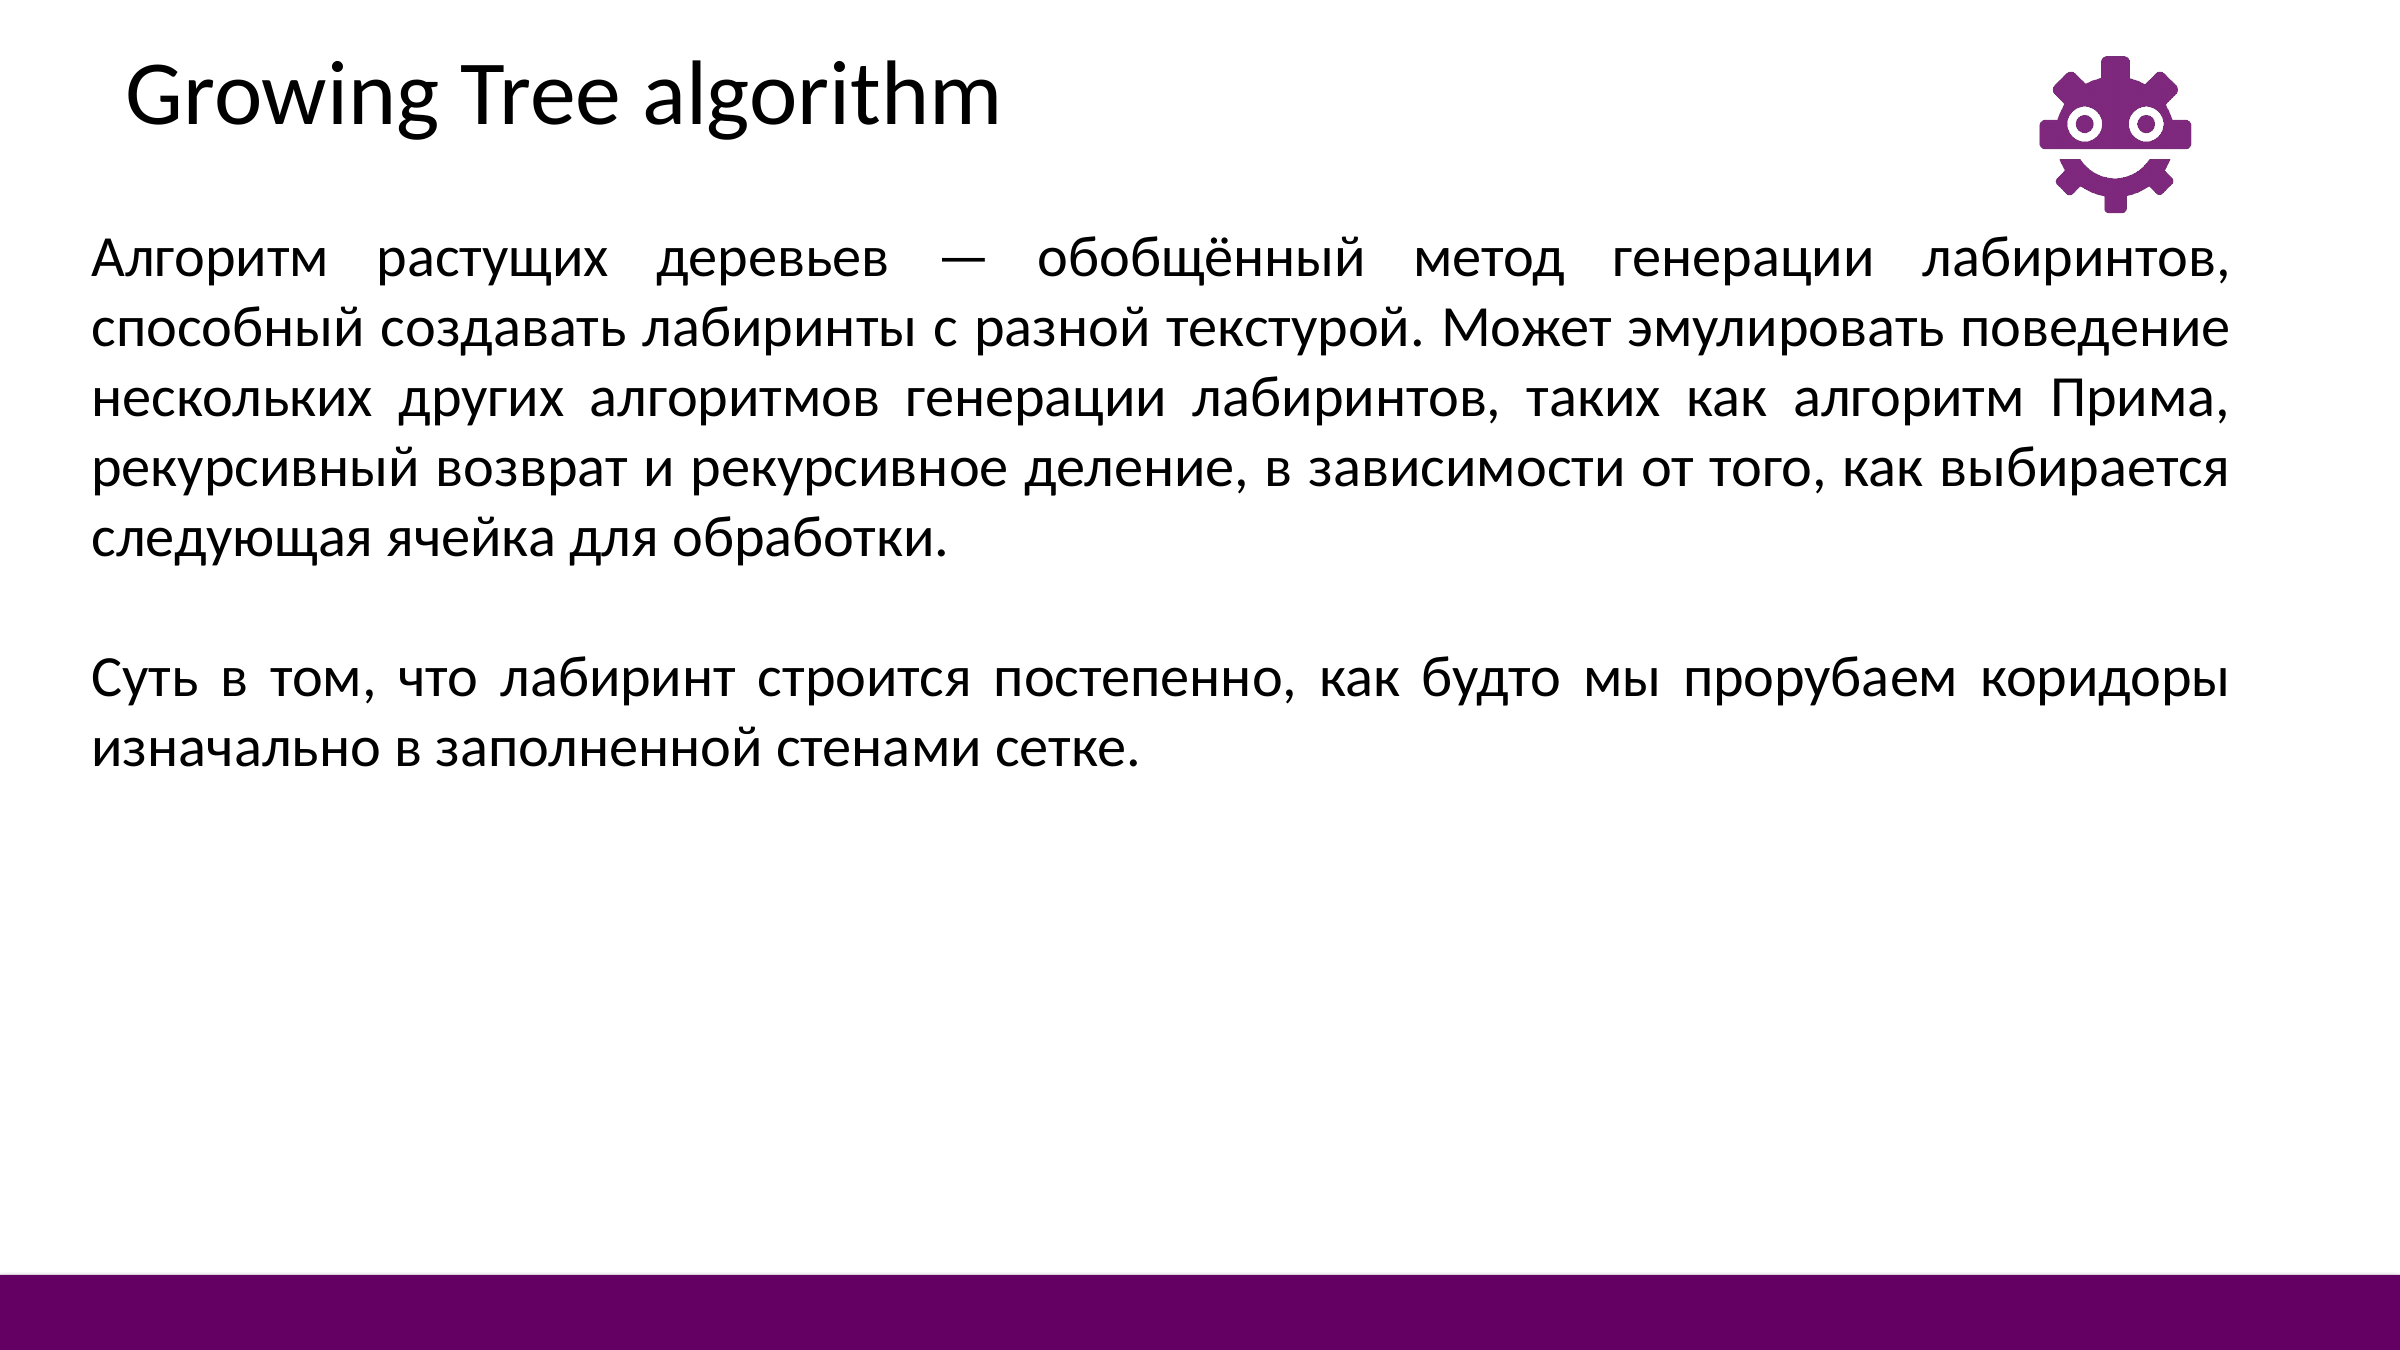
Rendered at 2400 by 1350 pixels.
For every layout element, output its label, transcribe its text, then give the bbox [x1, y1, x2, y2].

text_box Алгоритм растущих деревьев — обобщённый метод генерации лабиринтов, способный создавать лабиринты с разной текстурой. Может эмулировать поведение нескольких других алгоритмов генерации лабиринтов, таких как алгоритм Прима, рекурсивный возврат и рекурсивное деление, в зависимости от того, как выбирается следующая ячейка для обработки. Суть в том, что лабиринт строится постепенно, как будто мы прорубаем коридоры изначально в заполненной стенами сетке. [76, 211, 2247, 786]
picture [2024, 44, 2206, 223]
text_box [0, 1274, 2400, 1350]
text_box Growing Tree algorithm [110, 25, 1720, 151]
